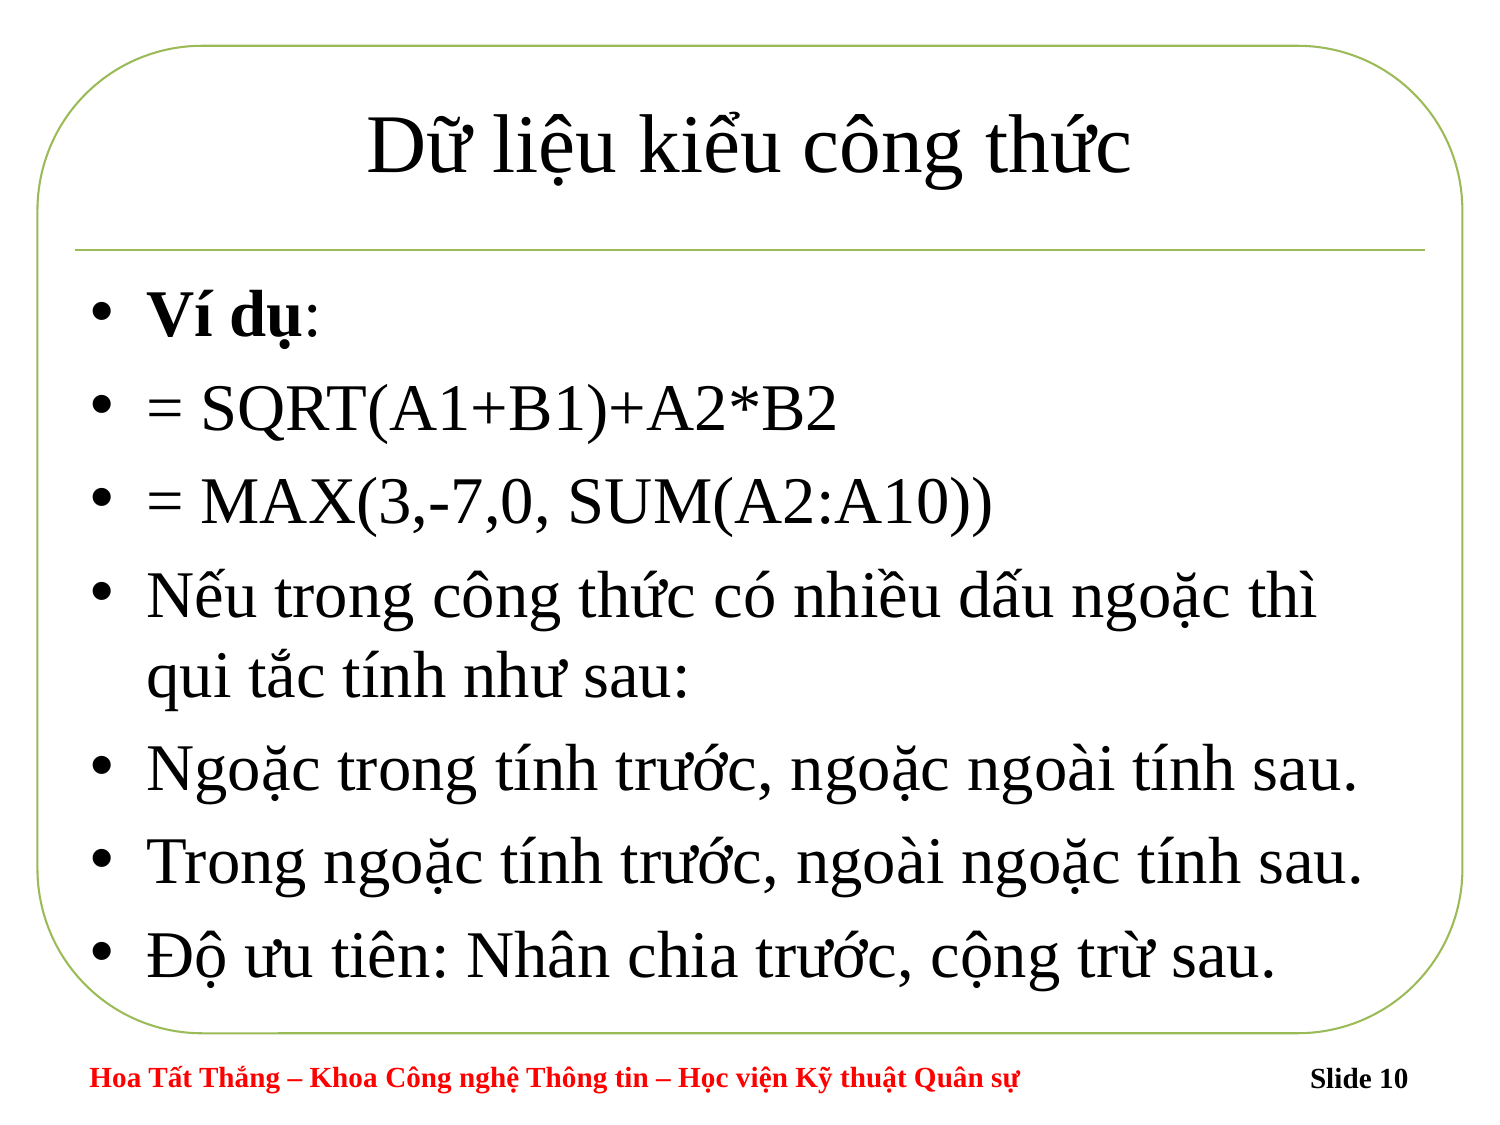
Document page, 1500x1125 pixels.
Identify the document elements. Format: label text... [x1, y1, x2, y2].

title Dữ liệu kiểu công thức [75, 45, 1425, 233]
list Ví dụ: = SQRT(A1+B1)+A2*B2 = MAX(3,-7,0, SUM(A2:A10)) Nếu trong công thức có nhiều dấu ngoặc thì qui tắc tính như sau: Ngoặc trong tính trước, ngoặc ngoài tính sau. Trong ngoặc tính trước, ngoài ngoặc tính sau. Độ ưu tiên: Nhân chia trước, cộng trừ sau. [75, 262, 1425, 1005]
